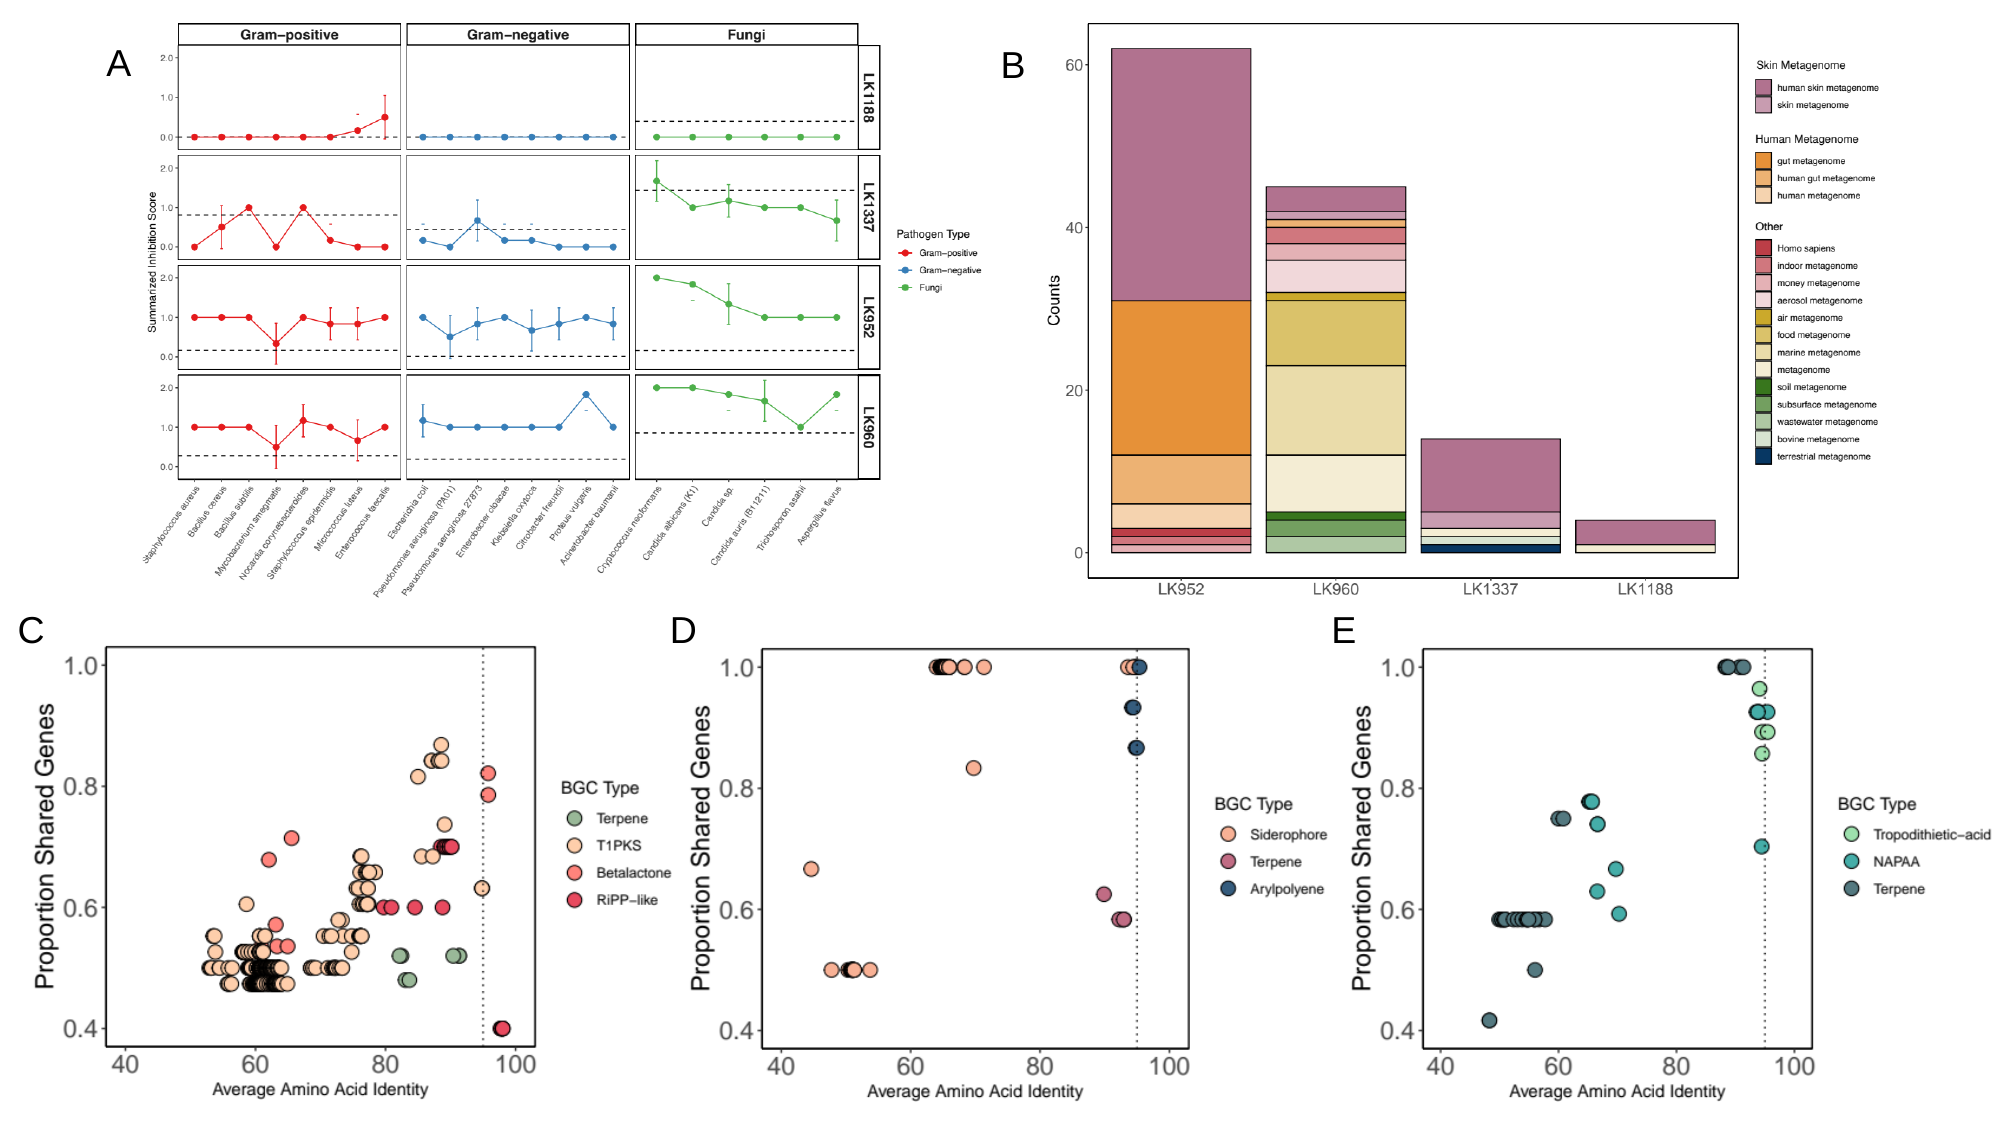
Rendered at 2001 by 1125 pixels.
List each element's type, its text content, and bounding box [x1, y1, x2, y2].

picture [142, 18, 986, 615]
picture [1042, 18, 1886, 615]
text_box B [986, 33, 1042, 93]
text_box D [655, 615, 712, 641]
text_box E [1316, 615, 1373, 659]
text_box A [91, 31, 142, 91]
text_box C [2, 598, 60, 659]
picture [1344, 641, 2000, 1107]
picture [27, 639, 1340, 1107]
